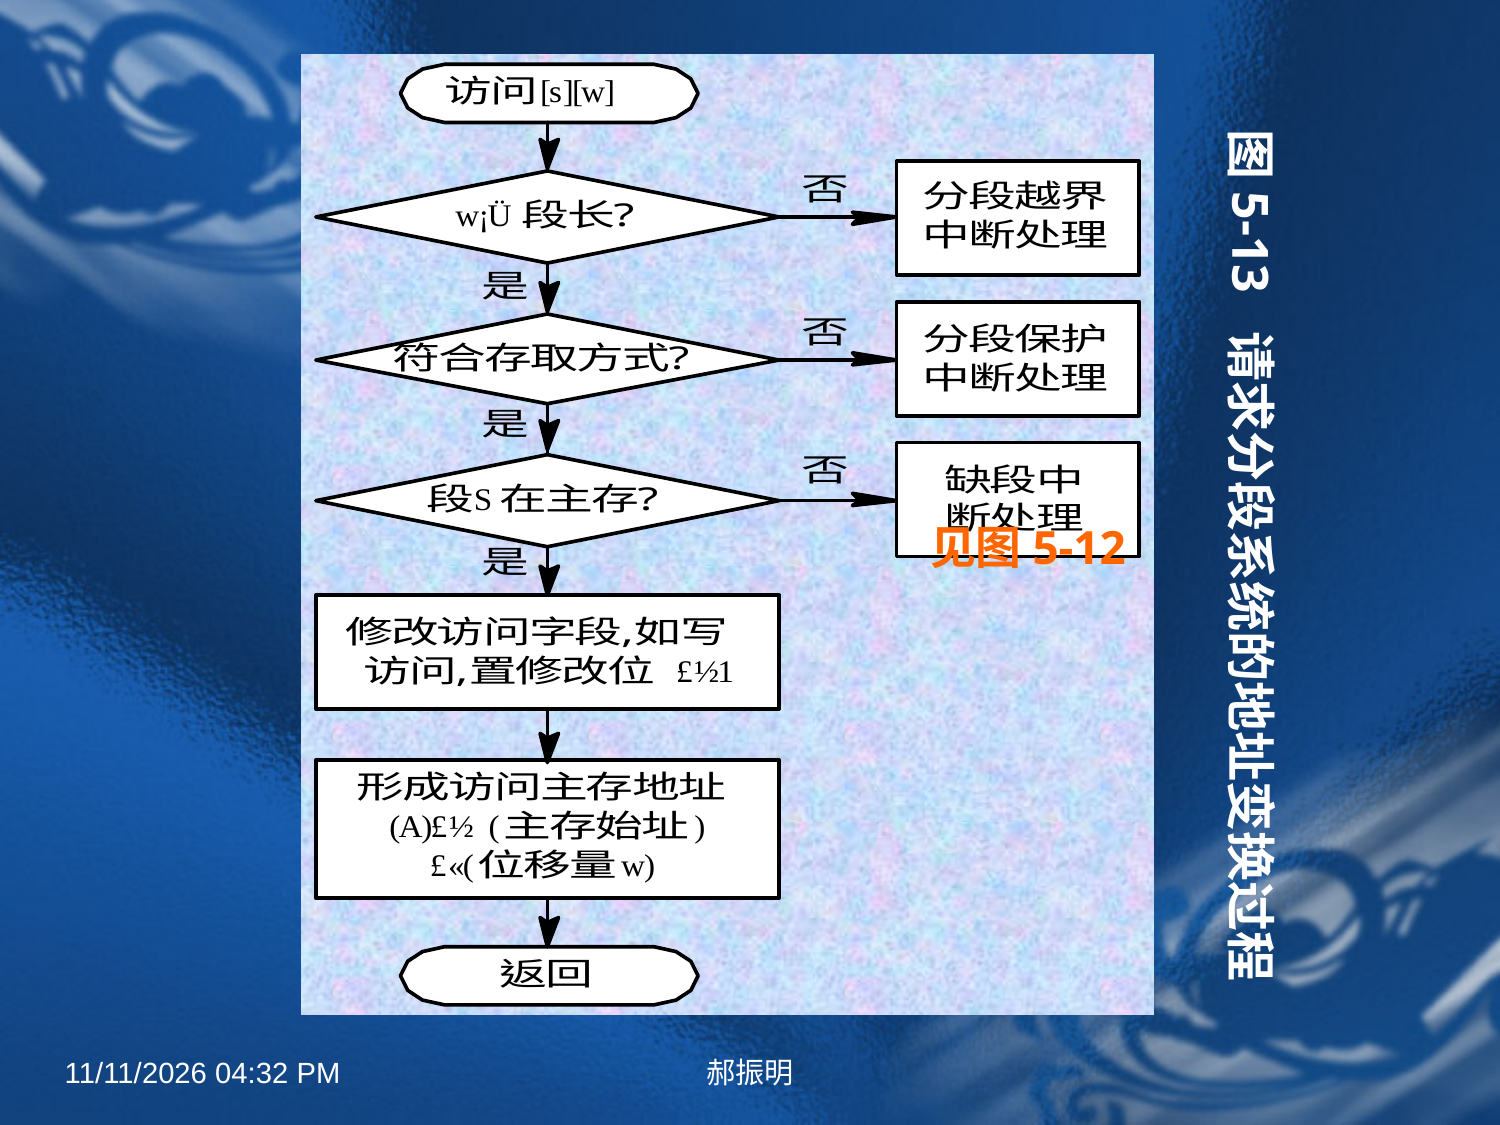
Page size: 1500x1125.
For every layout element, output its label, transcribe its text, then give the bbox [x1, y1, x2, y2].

text_box 图5-13 请求分段系统的地址变换过程 [1198, 115, 1290, 980]
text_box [300, 54, 1155, 1015]
picture [0, 0, 1500, 1125]
footer 郝振明 [512, 1046, 988, 1103]
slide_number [49, 1046, 426, 1103]
